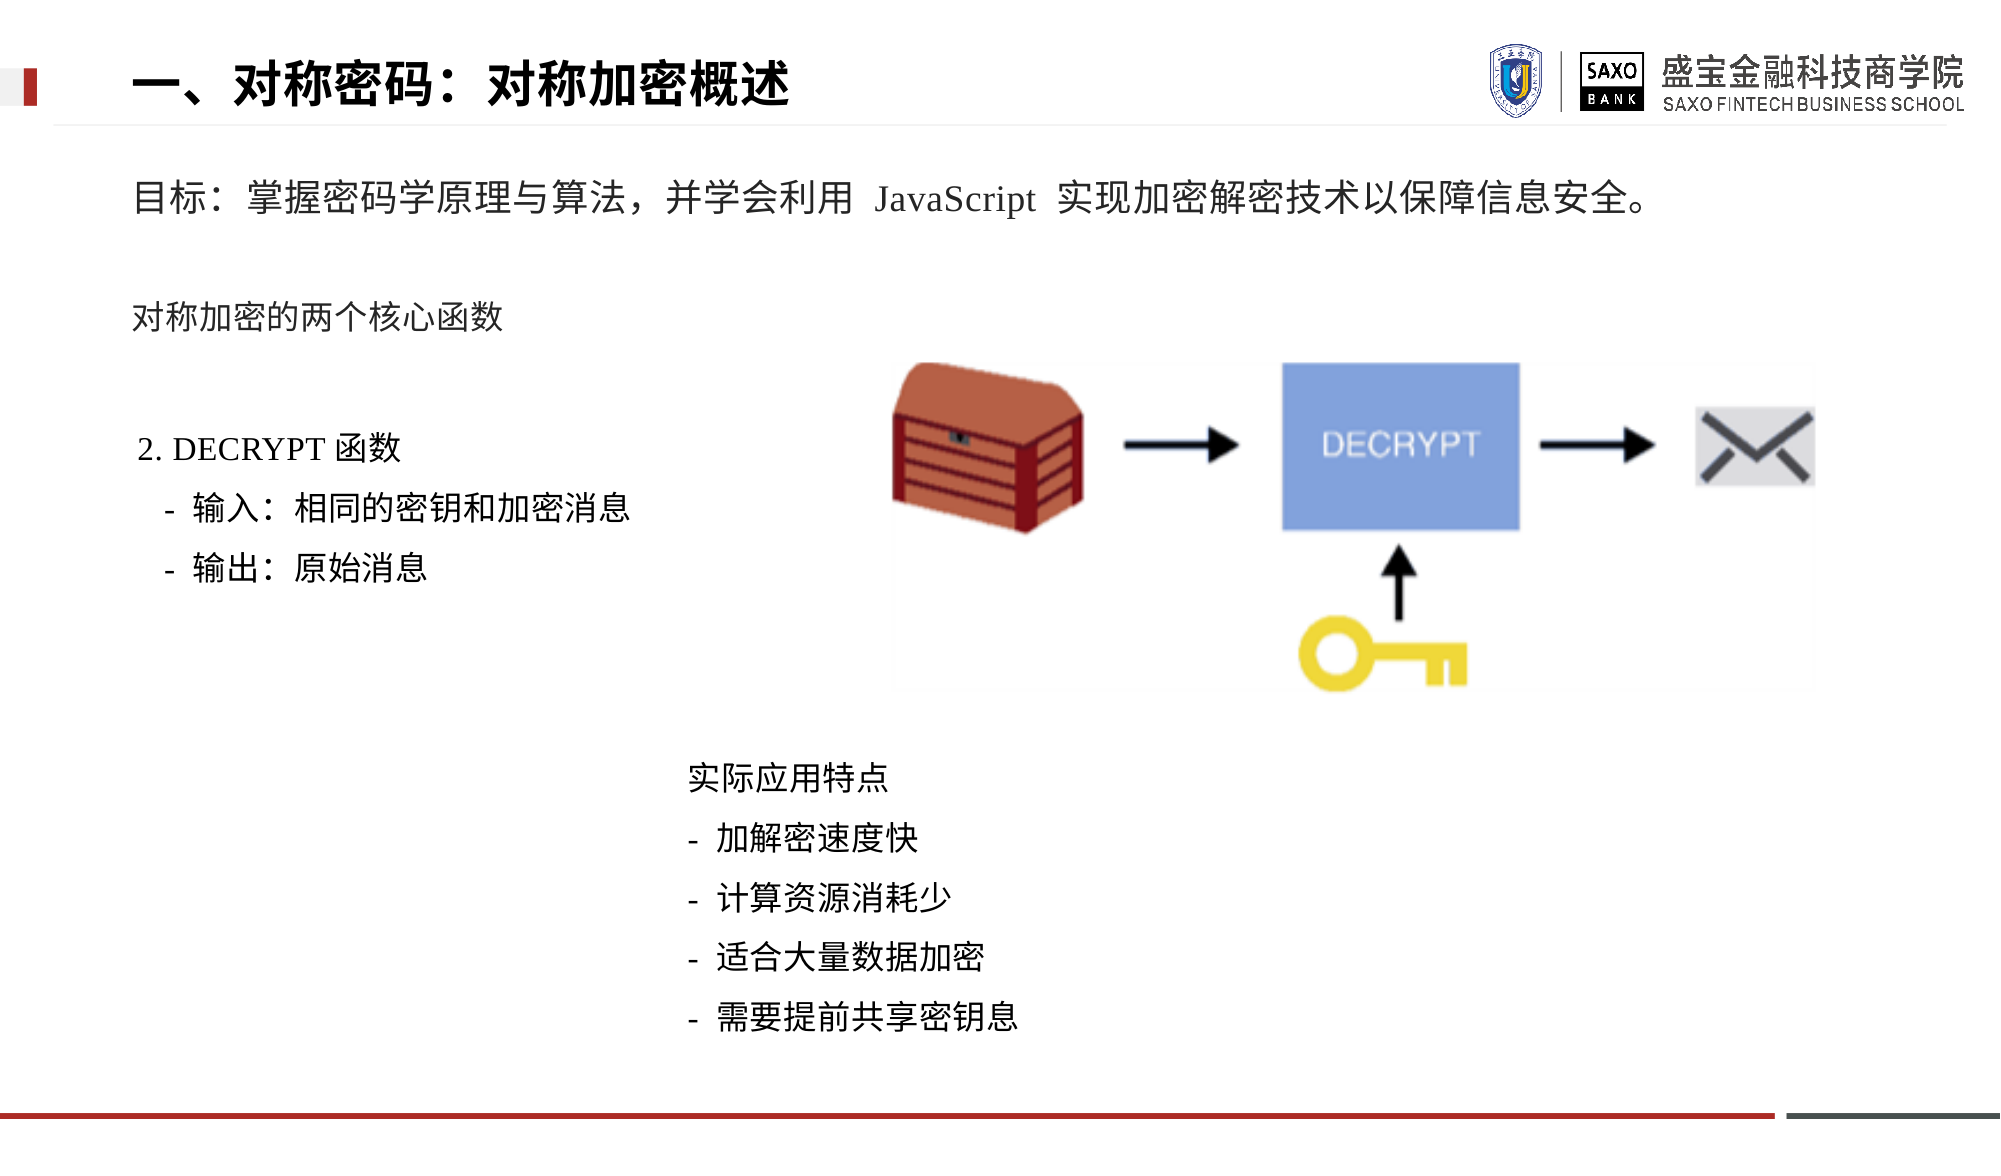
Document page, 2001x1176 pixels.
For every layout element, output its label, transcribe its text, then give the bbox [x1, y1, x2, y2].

picture [1489, 43, 1964, 118]
text_box 目标：掌握密码学原理与算法，并学会利用 JavaScript 实现加密解密技术以保障信息安全。 [131, 167, 1762, 220]
picture [0, 1112, 1775, 1119]
picture [749, 324, 1929, 810]
picture [1786, 1112, 2000, 1119]
text_box 对称加密的两个核心函数 [131, 290, 647, 337]
picture [0, 68, 37, 106]
text_box 一、对称密码：对称加密概述 [131, 44, 856, 113]
text_box 2. DECRYPT函数 - 输入：相同的密钥和加密消息 - 输出：原始消息 [137, 407, 710, 598]
text_box 实际应用特点 - 加解密速度快 - 计算资源消耗少 - 适合大量数据加密 - 需要提前共享密钥息 [687, 737, 1260, 1040]
